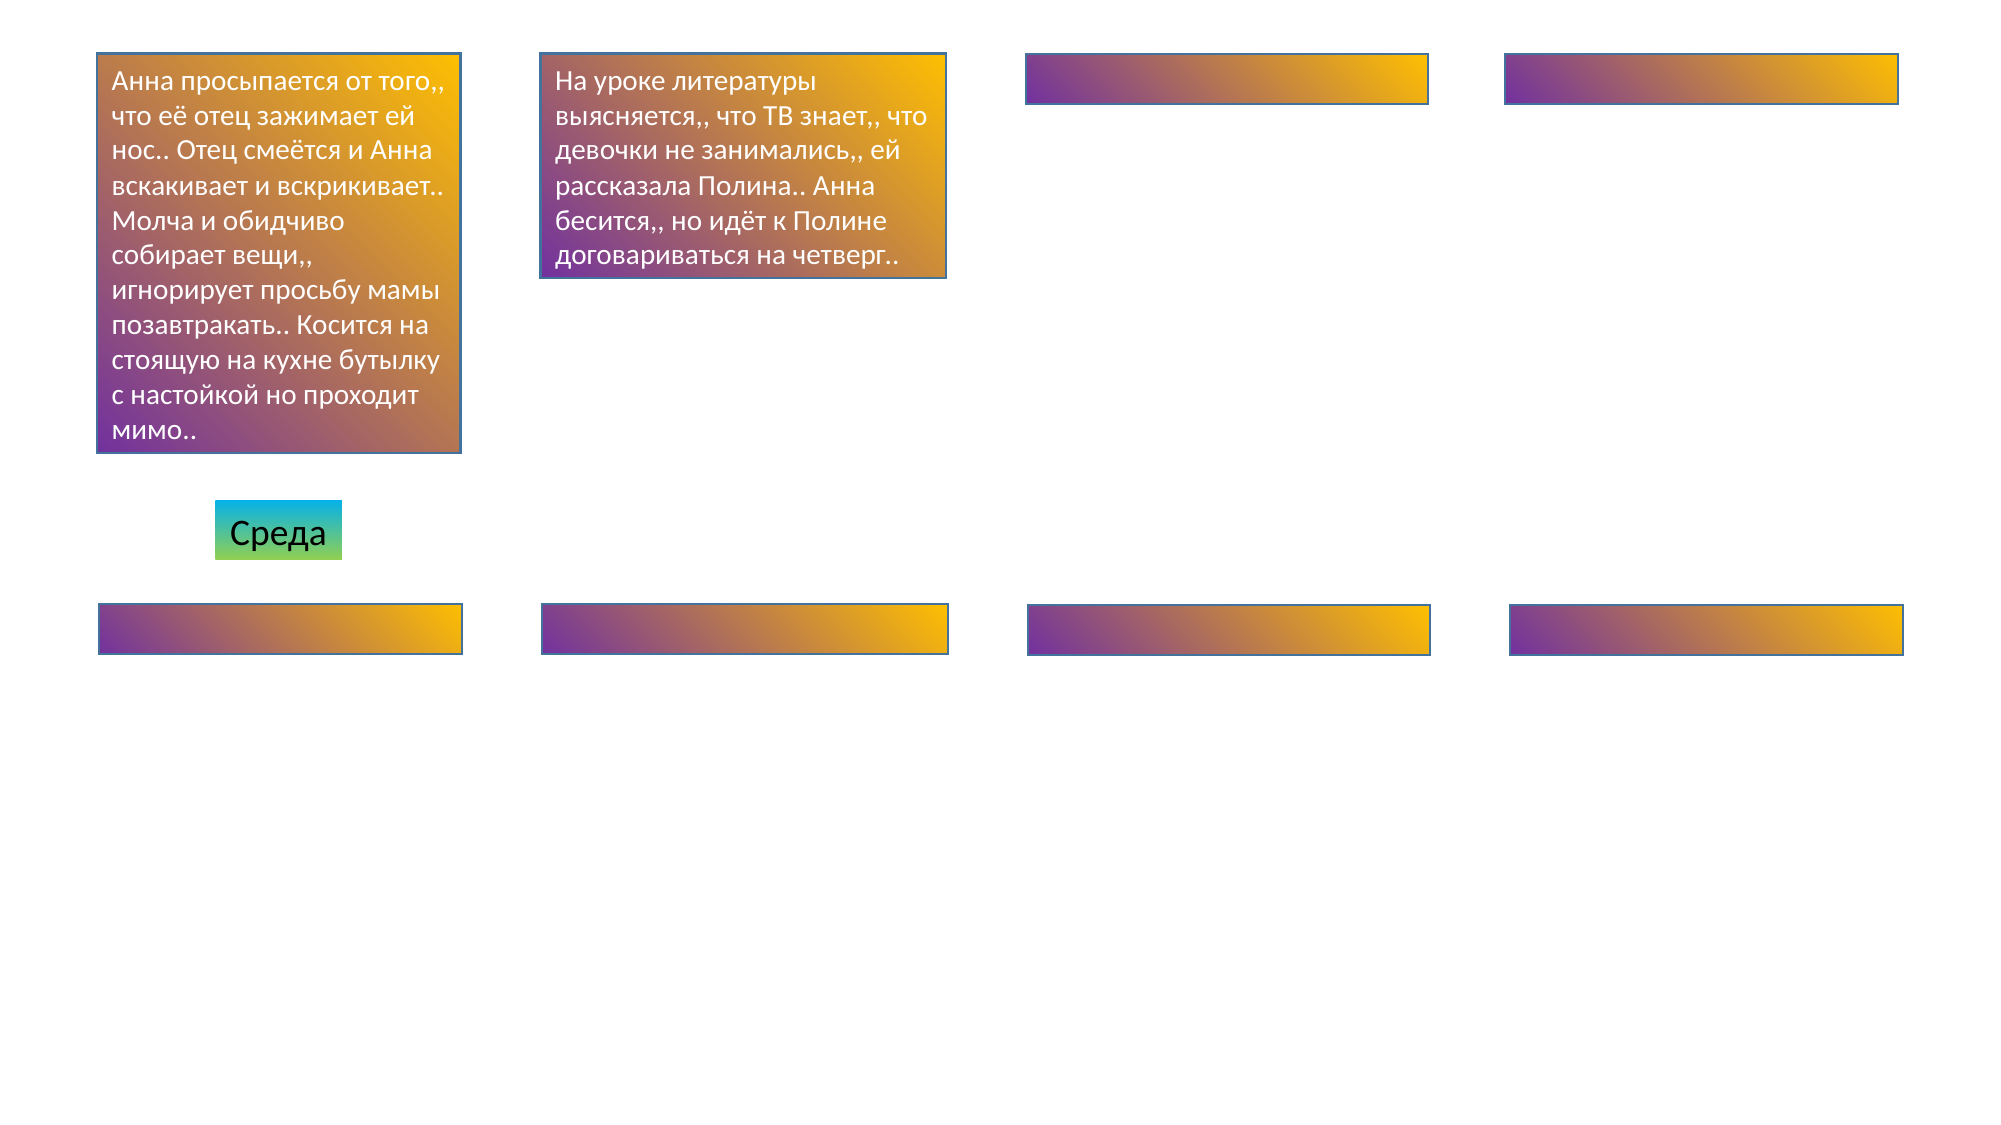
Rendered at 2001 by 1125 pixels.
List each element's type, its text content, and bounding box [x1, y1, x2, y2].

text_box [1509, 604, 1904, 656]
text_box [98, 603, 463, 655]
text_box [1504, 53, 1899, 105]
text_box Анна просыпается от того,, что её отец зажимает ей нос.. Отец смеётся и Анна вскакивает и вскрикивает.. Молча и обидчиво собирает вещи,, игнорирует просьбу мамы позавтракать.. Косится на стоящую на кухне бутылку с настойкой но проходит мимо.. [96, 52, 462, 454]
text_box Среда [215, 500, 342, 560]
text_box [1027, 604, 1431, 656]
text_box На уроке литературы выясняется,, что ТВ знает,, что девочки не занимались,, ей рассказала Полина.. Анна бесится,, но идёт к Полине договариваться на четверг.. [539, 52, 947, 279]
text_box [1025, 53, 1429, 105]
text_box [541, 603, 949, 655]
